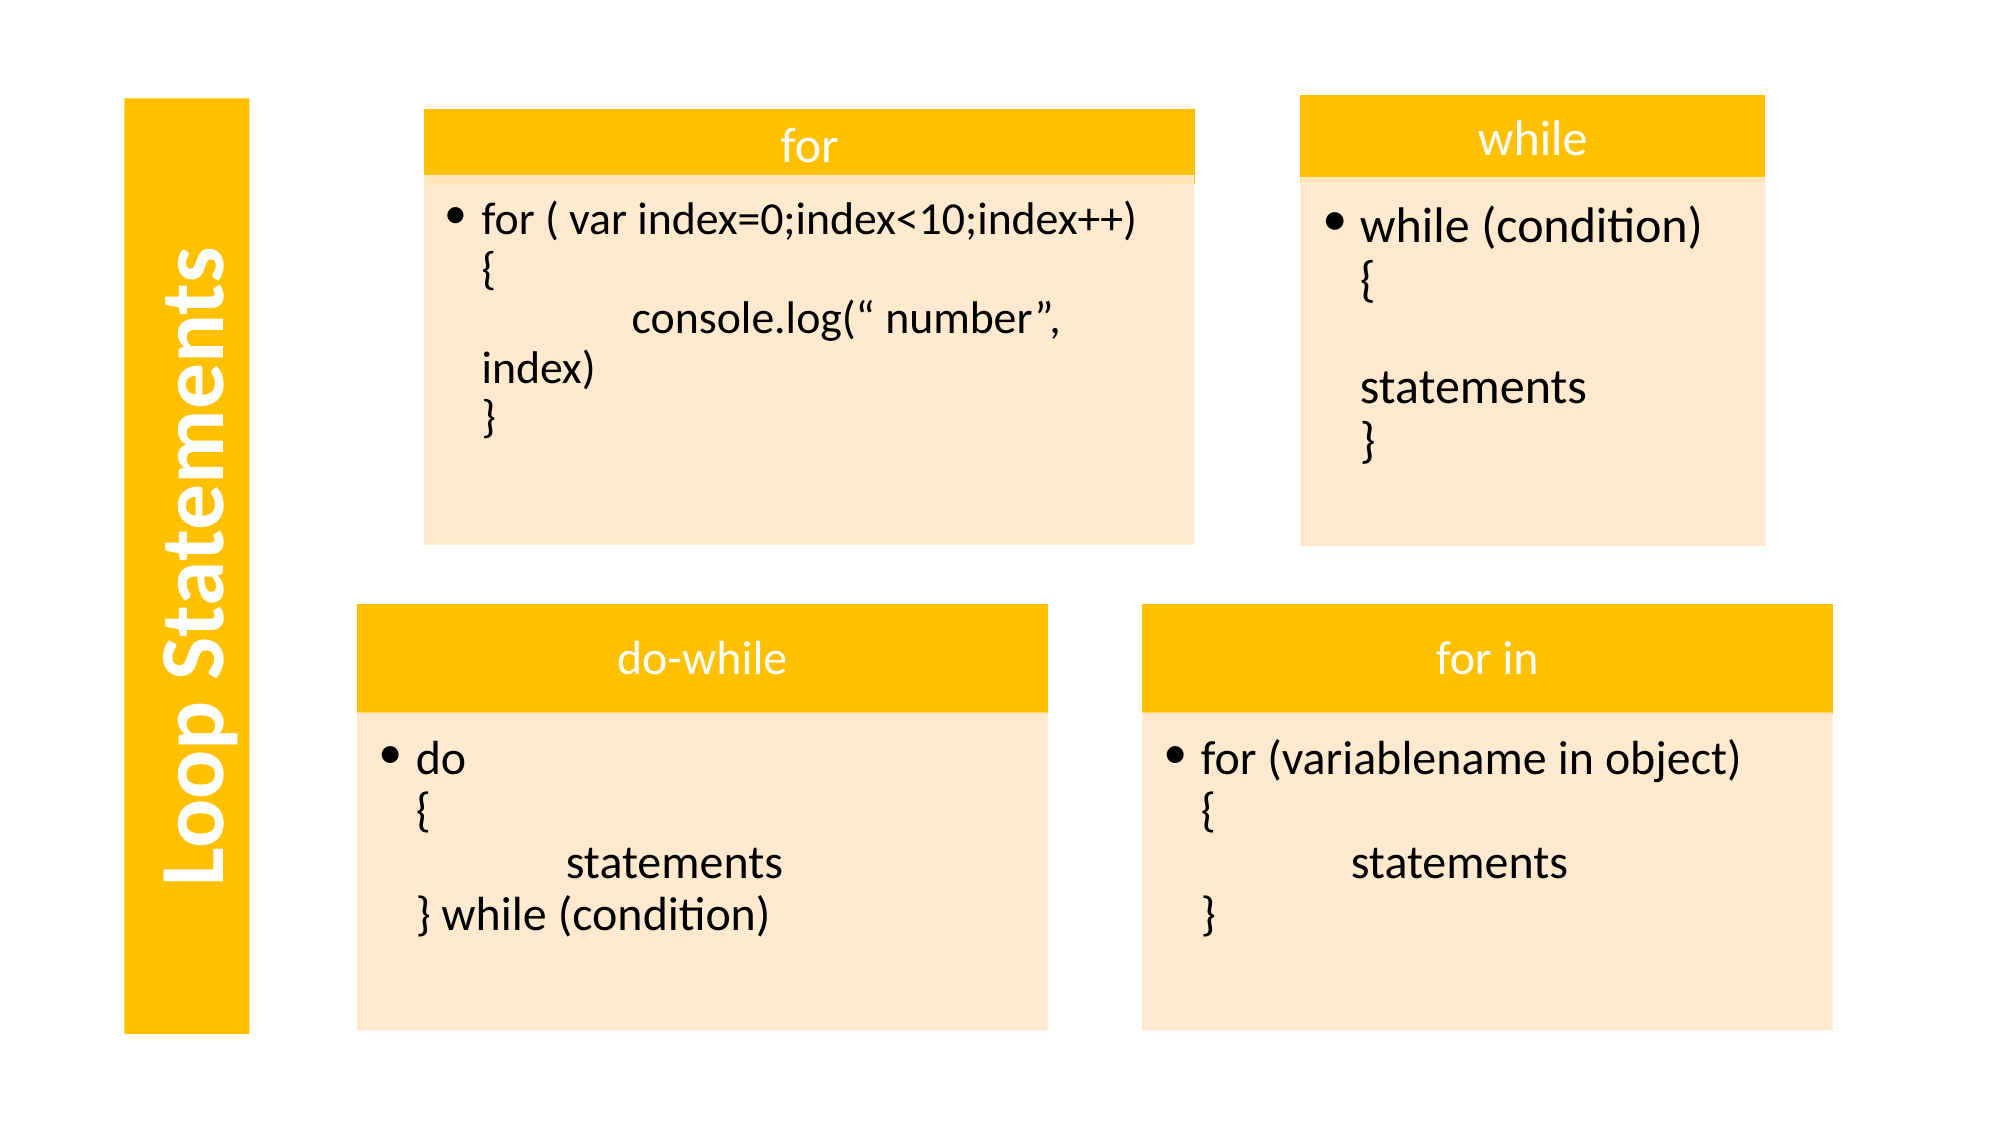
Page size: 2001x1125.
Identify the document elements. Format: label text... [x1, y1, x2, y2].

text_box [424, 95, 1765, 546]
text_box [357, 604, 1832, 1030]
text_box Loop Statements [124, 98, 250, 1035]
